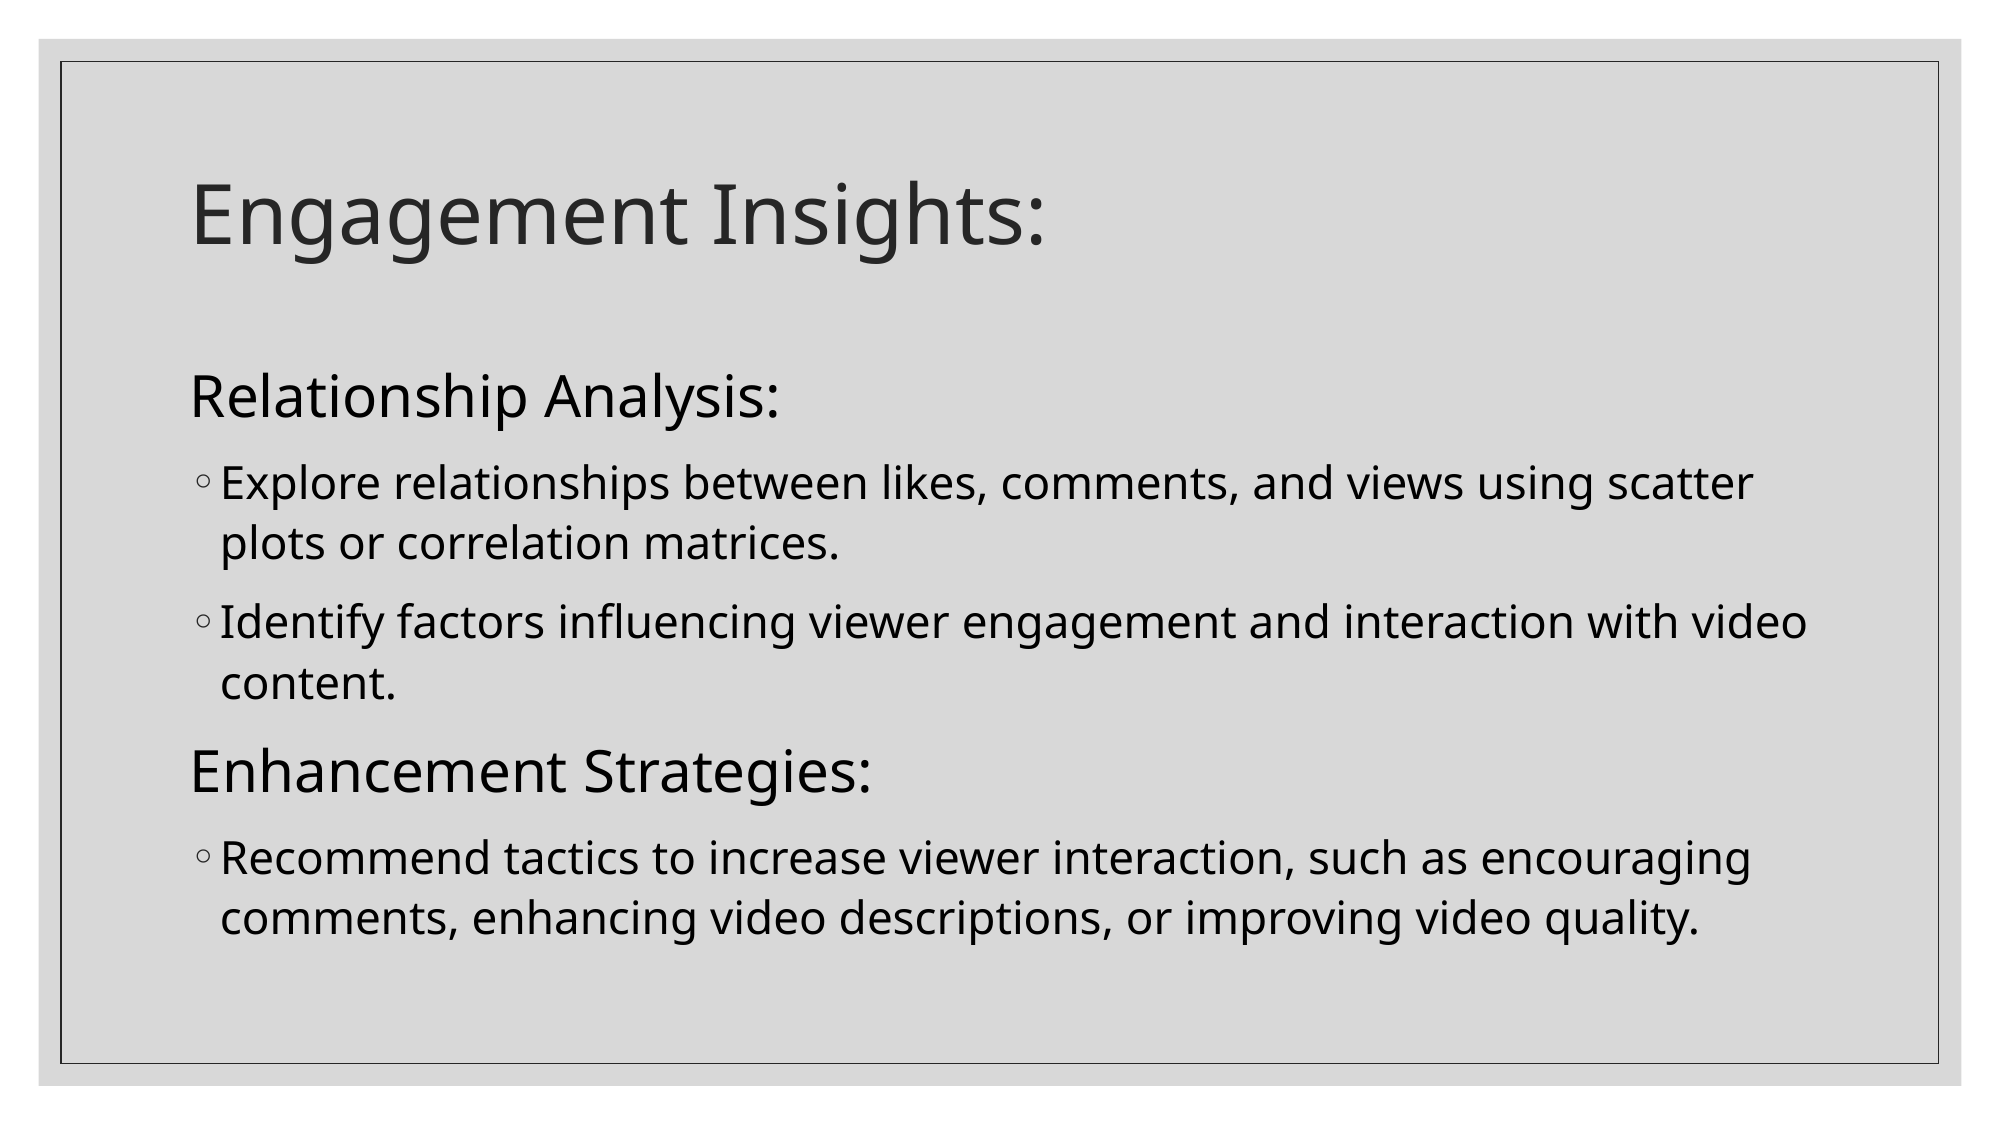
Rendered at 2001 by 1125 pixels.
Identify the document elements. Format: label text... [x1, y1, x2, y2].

title Engagement Insights: [174, 105, 1825, 331]
list Relationship Analysis: Explore relationships between likes, comments, and views using scatter plots or correlation matrices. Identify factors influencing viewer engagement and interaction with video content. Enhancement Strategies: Recommend tactics to increase viewer interaction, such as encouraging comments, enhancing video descriptions, or improving video quality. [174, 345, 1825, 977]
